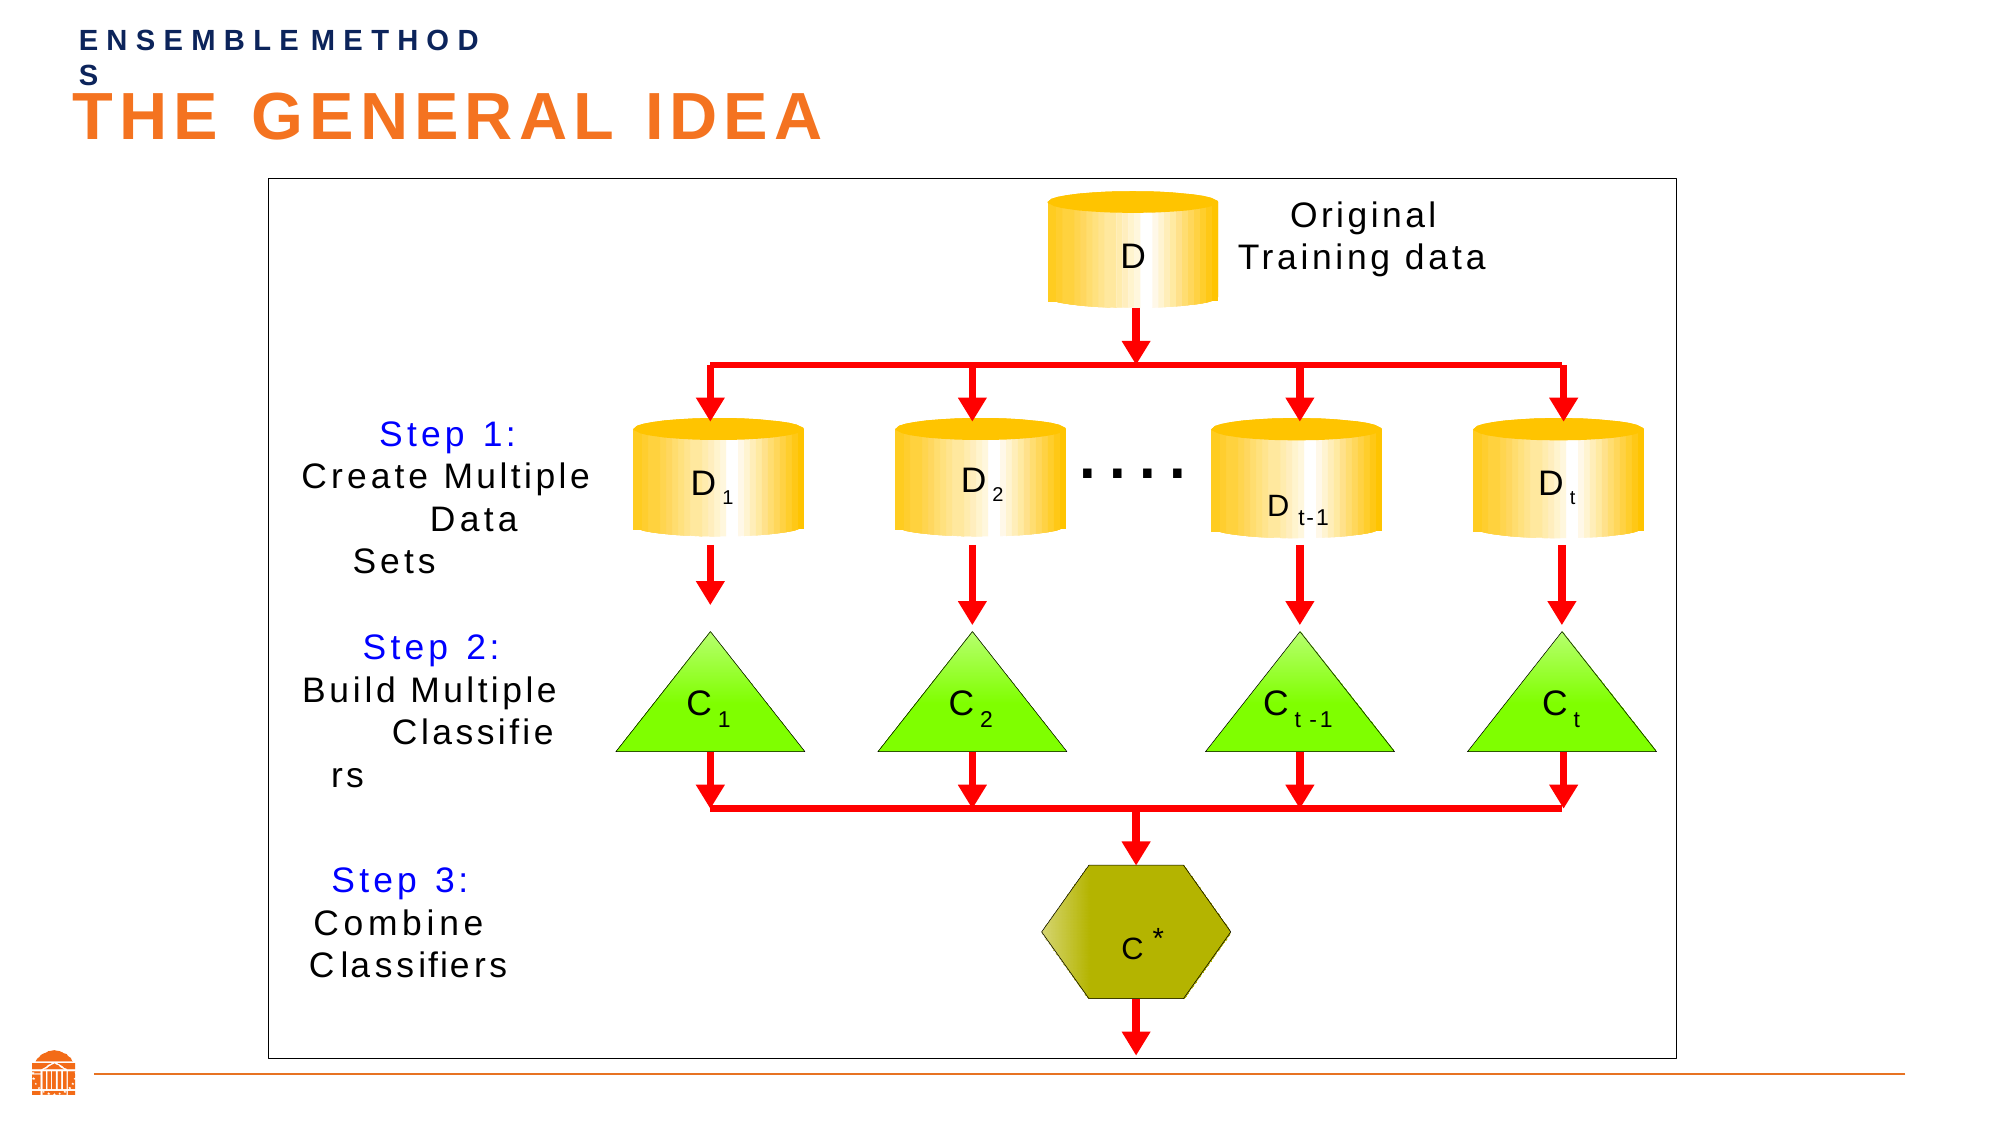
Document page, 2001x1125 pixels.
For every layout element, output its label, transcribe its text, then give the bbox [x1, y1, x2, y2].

title THE GENERAL IDEA [70, 70, 824, 261]
text_box [268, 177, 1677, 1059]
picture [32, 1050, 76, 1095]
text_box E N S E M B L E M E T H O D S [76, 19, 491, 92]
